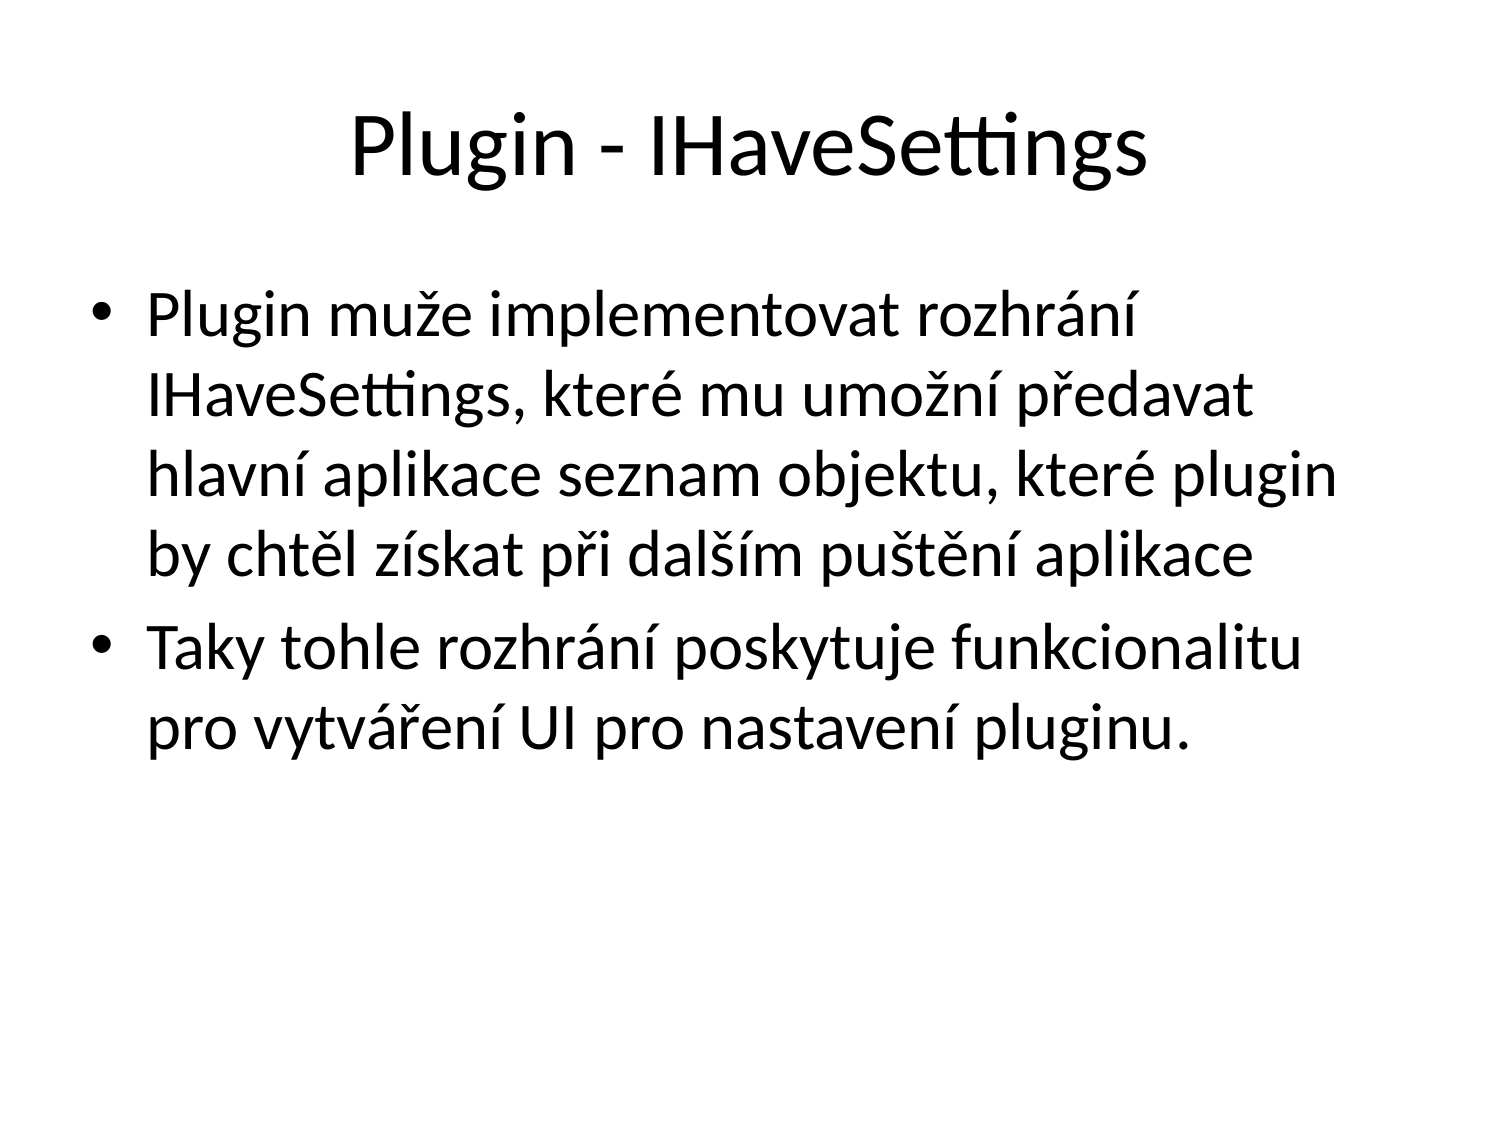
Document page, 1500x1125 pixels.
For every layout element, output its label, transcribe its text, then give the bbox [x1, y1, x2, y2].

list Plugin muže implementovat rozhrání IHaveSettings, které mu umožní předavat hlavní aplikace seznam objektu, které plugin by chtěl získat při dalším puštění aplikace Taky tohle rozhrání poskytuje funkcionalitu pro vytváření UI pro nastavení pluginu. [75, 262, 1425, 1005]
title Plugin - IHaveSettings [75, 45, 1425, 233]
